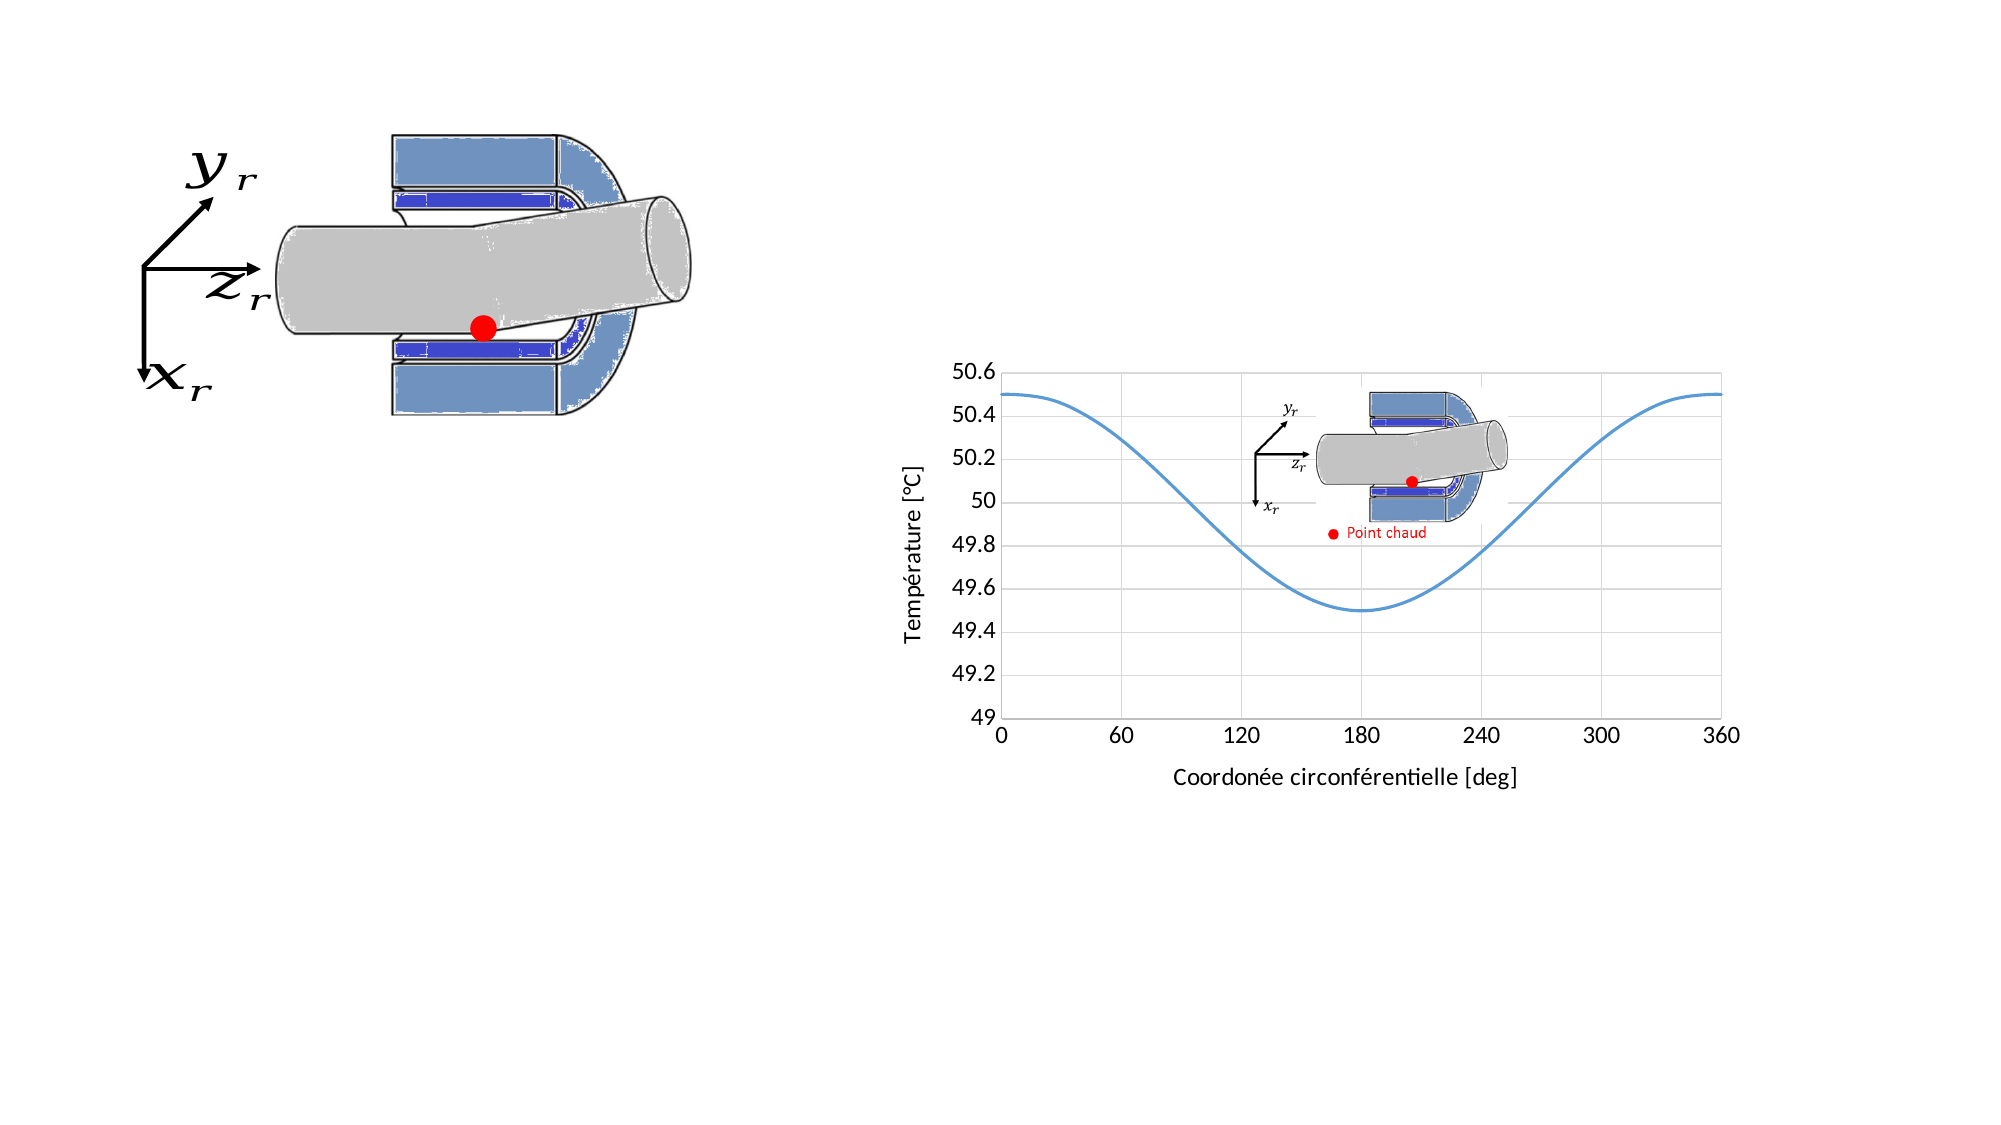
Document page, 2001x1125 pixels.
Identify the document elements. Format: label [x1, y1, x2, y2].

text_box [1248, 387, 1508, 553]
text_box [140, 124, 692, 420]
chart [885, 335, 1771, 808]
